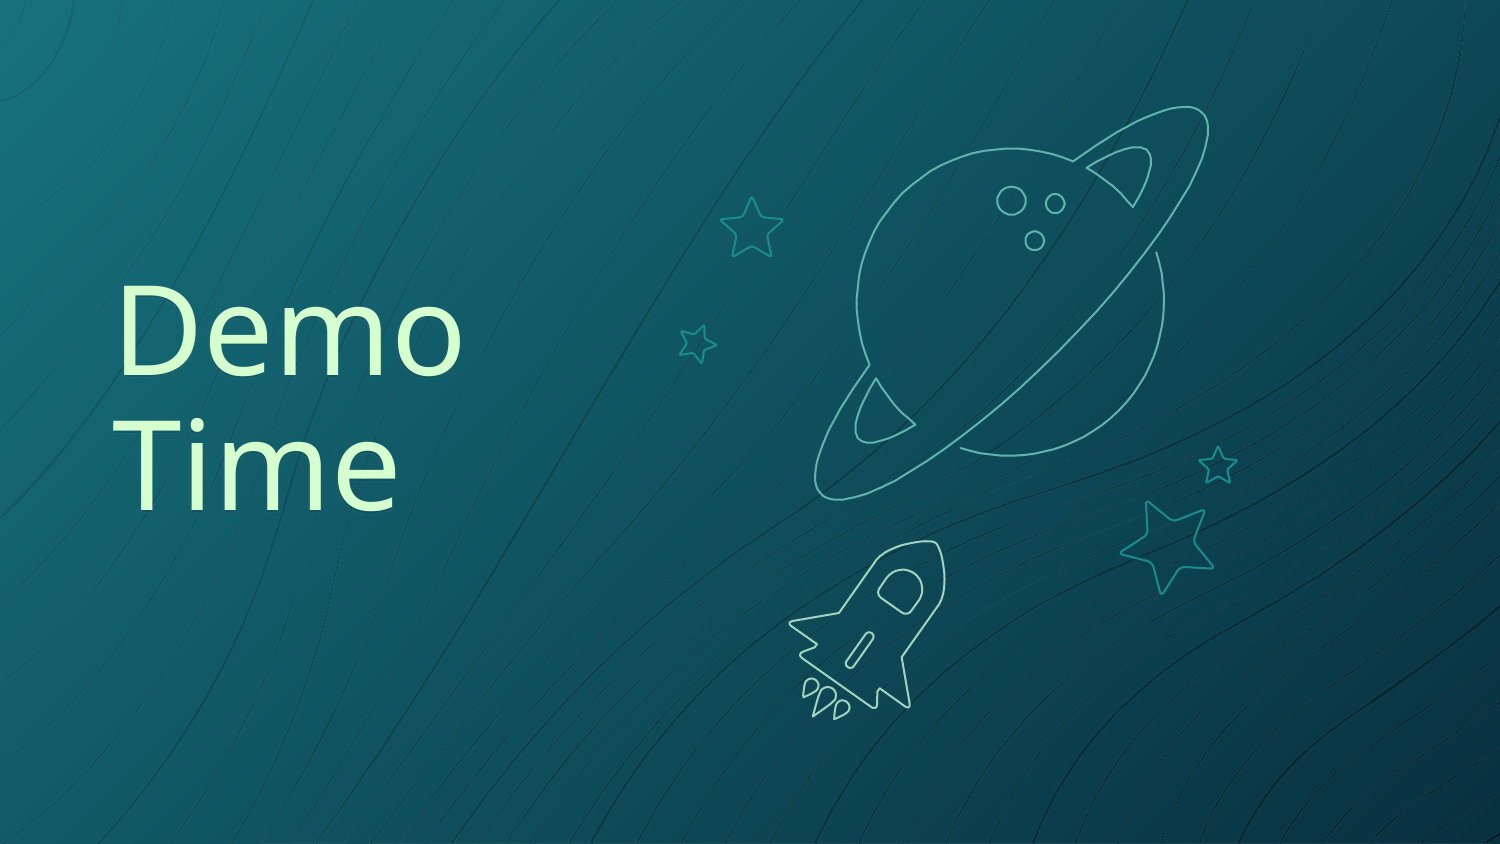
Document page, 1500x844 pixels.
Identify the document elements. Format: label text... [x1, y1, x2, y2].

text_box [791, 550, 954, 713]
title Demo Time [112, 347, 761, 538]
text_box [814, 106, 1209, 500]
